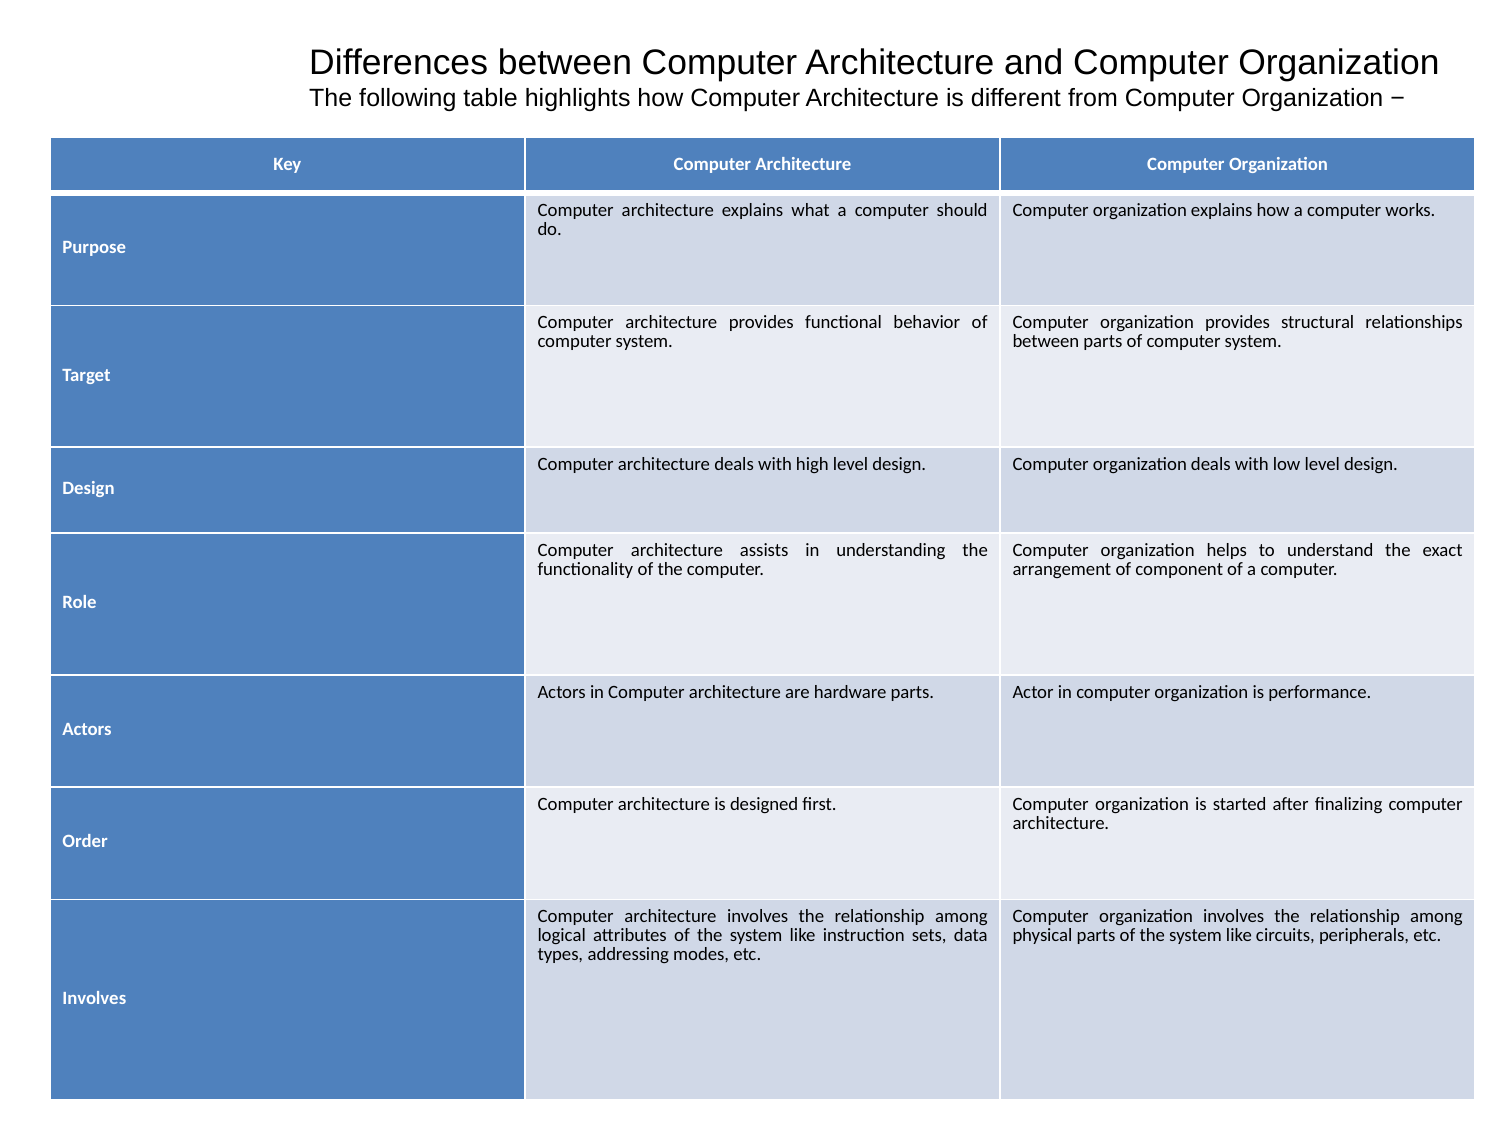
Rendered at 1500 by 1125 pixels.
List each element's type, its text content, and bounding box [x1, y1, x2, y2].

table_cell Target [51, 306, 524, 446]
table_cell Computer organization is started after finalizing computer architecture. [1001, 788, 1474, 899]
table_header Key [51, 138, 524, 190]
table_cell Purpose [51, 196, 524, 305]
table_cell Computer organization explains how a computer works. [1001, 196, 1474, 305]
table_cell Computer organization helps to understand the exact arrangement of component of a computer. [1001, 534, 1474, 674]
table_cell Computer organization provides structural relationships between parts of computer system. [1001, 306, 1474, 446]
table_cell Computer architecture is designed first. [526, 788, 999, 899]
table_header Computer Architecture [526, 138, 999, 190]
table_cell Design [51, 448, 524, 532]
table_cell Computer organization involves the relationship among physical parts of the system like circuits, peripherals, etc. [1001, 900, 1474, 1099]
table_cell Computer architecture explains what a computer should do. [526, 196, 999, 305]
table_cell Role [51, 534, 524, 674]
table_cell Actor in computer organization is performance. [1001, 676, 1474, 786]
table_cell Computer architecture provides functional behavior of computer system. [526, 306, 999, 446]
table_cell Computer architecture assists in understanding the functionality of the computer. [526, 534, 999, 674]
text_box Differences between Computer Architecture and Computer Organization The following table highlights how Computer Architecture is different from Computer Organization − [294, 31, 1456, 119]
table_cell Actors [51, 676, 524, 786]
table_header Computer Organization [1001, 138, 1474, 190]
table_cell Order [51, 788, 524, 899]
table_cell Computer organization deals with low level design. [1001, 448, 1474, 532]
table_cell Computer architecture deals with high level design. [526, 448, 999, 532]
table_cell Involves [51, 900, 524, 1099]
table_cell Actors in Computer architecture are hardware parts. [526, 676, 999, 786]
table_cell Computer architecture involves the relationship among logical attributes of the system like instruction sets, data types, addressing modes, etc. [526, 900, 999, 1099]
